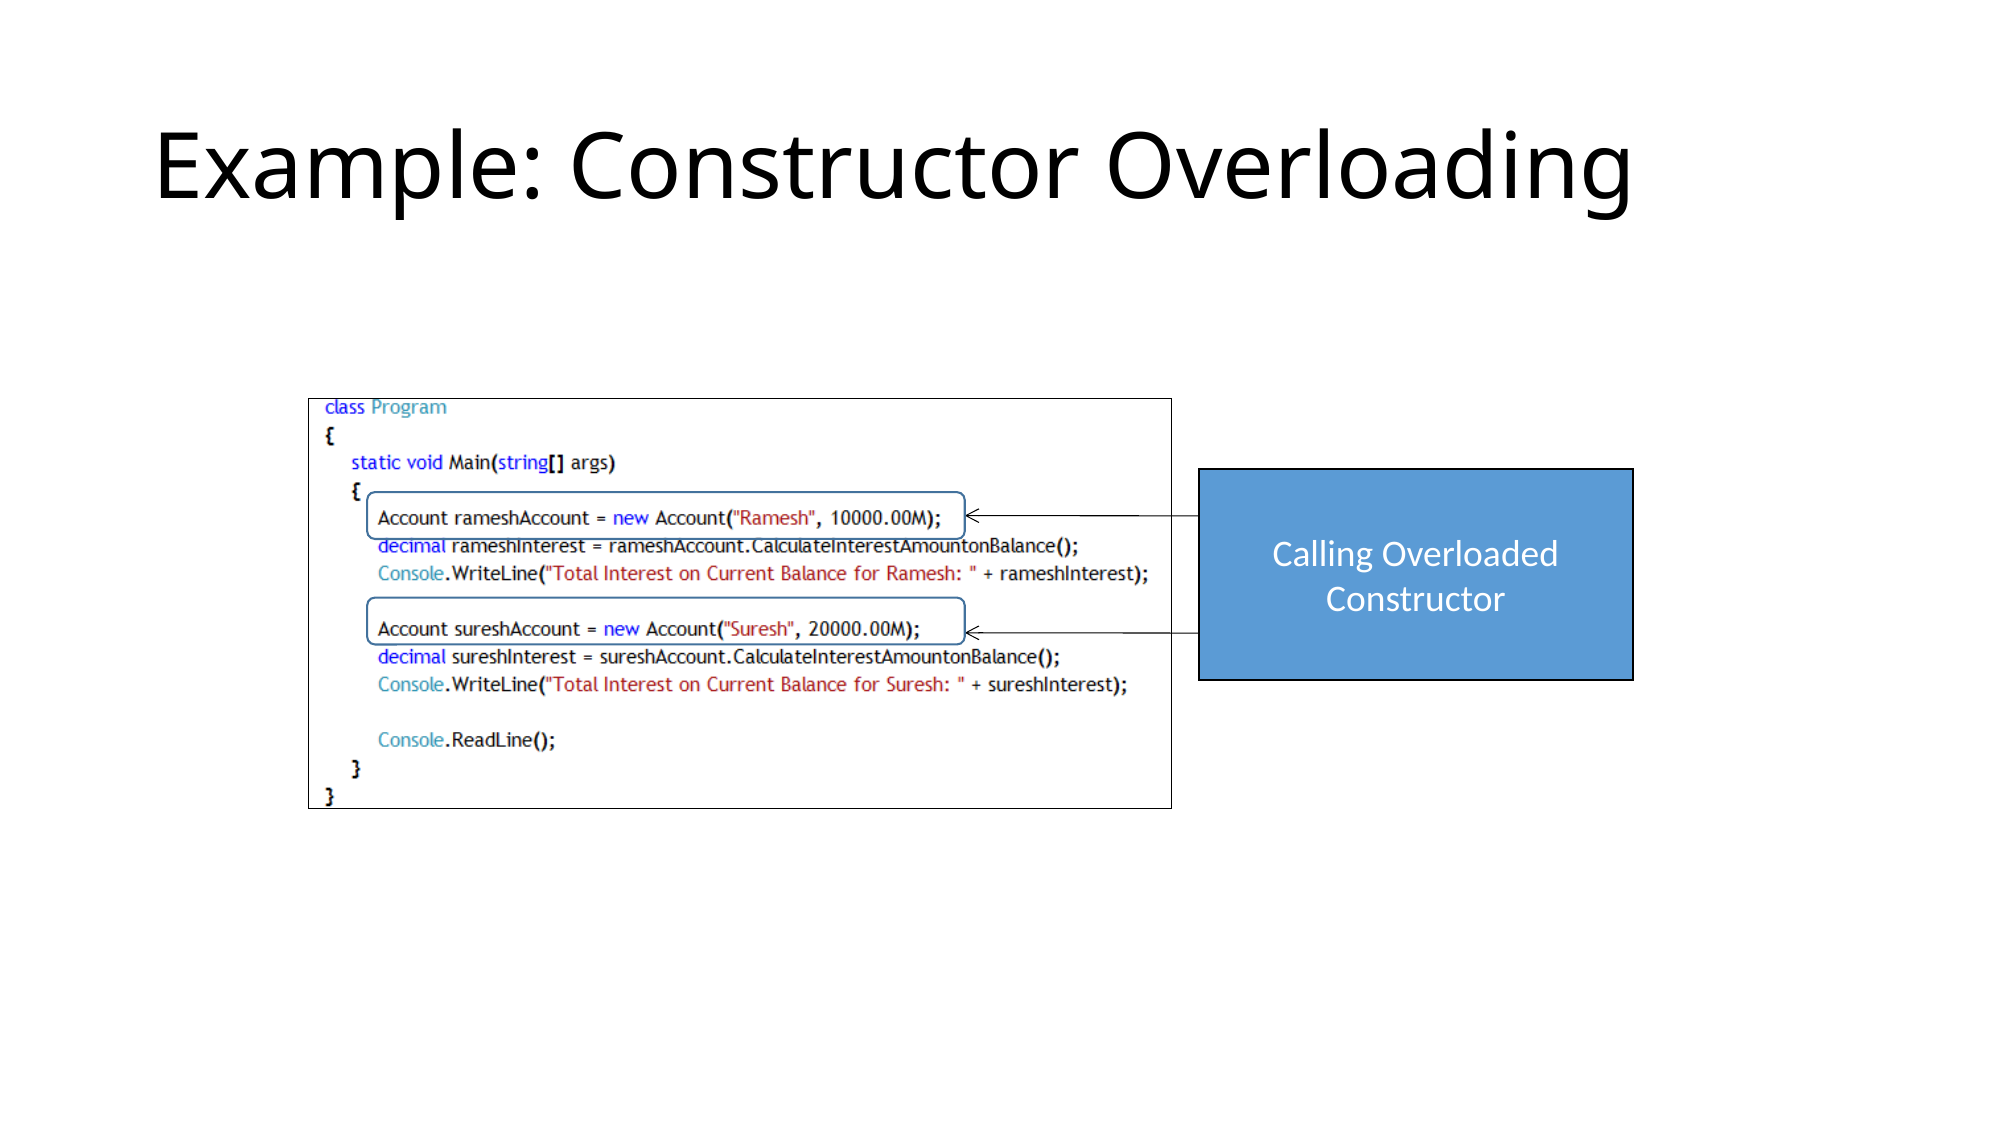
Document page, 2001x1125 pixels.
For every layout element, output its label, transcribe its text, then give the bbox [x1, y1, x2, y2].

text_box Calling Overloaded Constructor [1198, 468, 1634, 681]
title Example: Constructor Overloading [137, 59, 1863, 278]
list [308, 398, 1172, 809]
